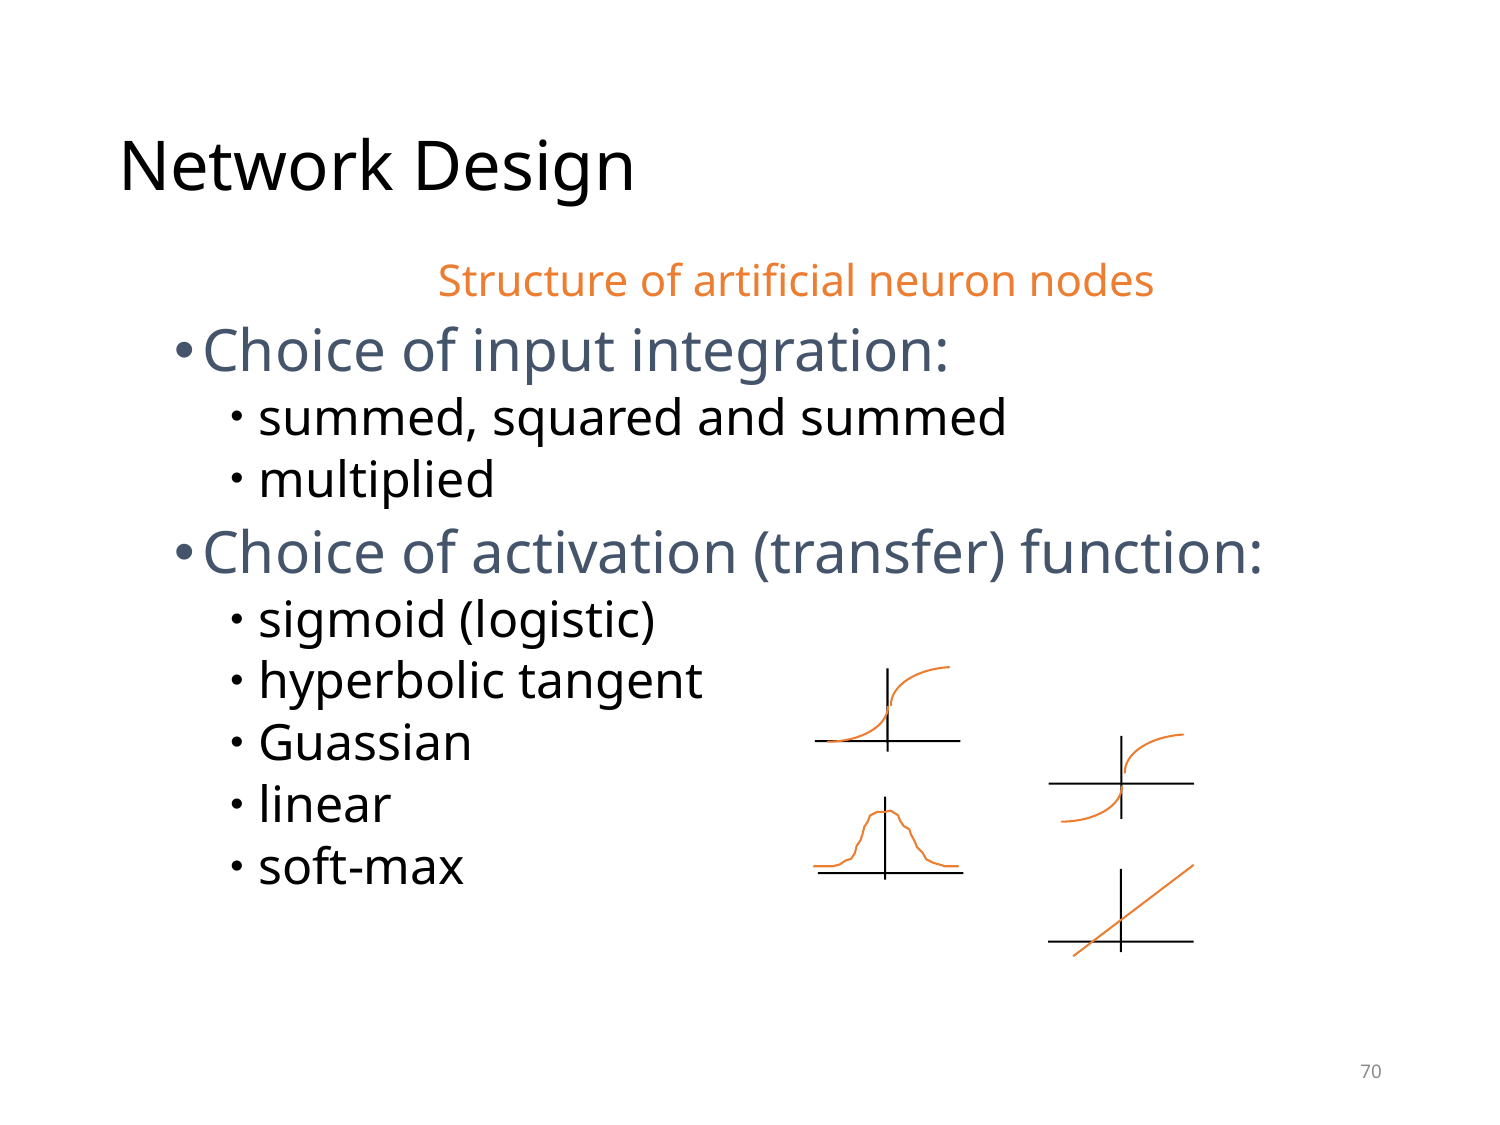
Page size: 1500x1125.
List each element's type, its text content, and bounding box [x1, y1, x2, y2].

slide_number 70 [1059, 1042, 1397, 1103]
text_box [891, 667, 952, 706]
text_box [1061, 786, 1122, 822]
list Structure of artificial neuron nodes Choice of input integration: summed, squared and summed multiplied Choice of activation (transfer) function: sigmoid (logistic) hyperbolic tangent Guassian linear soft-max [159, 251, 1435, 926]
text_box [827, 706, 889, 742]
text_box [813, 810, 890, 867]
text_box [890, 810, 959, 867]
title Network Design [103, 59, 1397, 278]
text_box [1124, 734, 1186, 773]
